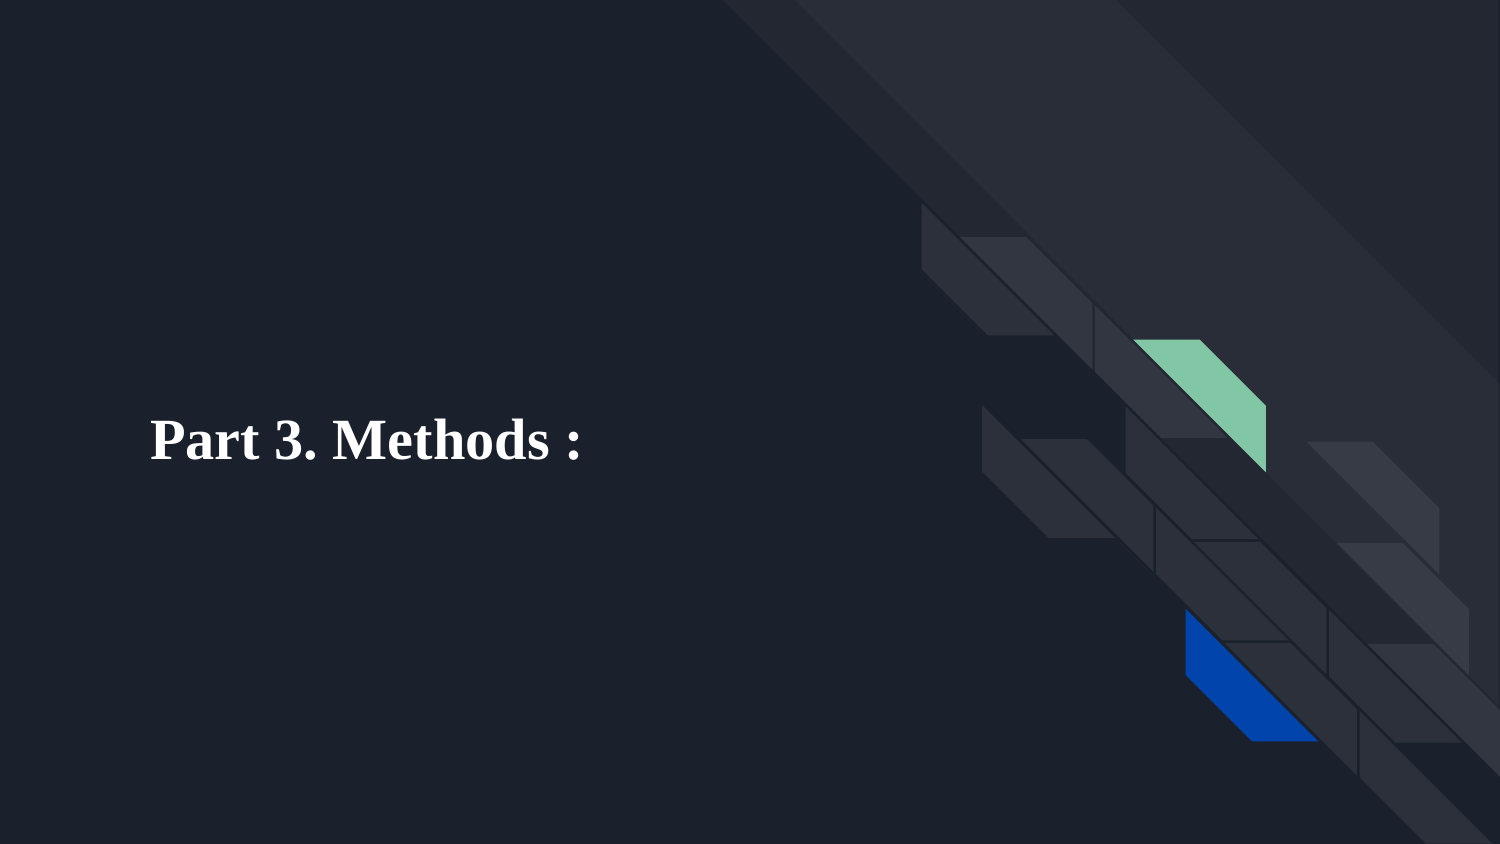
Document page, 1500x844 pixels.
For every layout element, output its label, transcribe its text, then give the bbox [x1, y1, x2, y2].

title Part 3. Methods : [135, 336, 888, 526]
